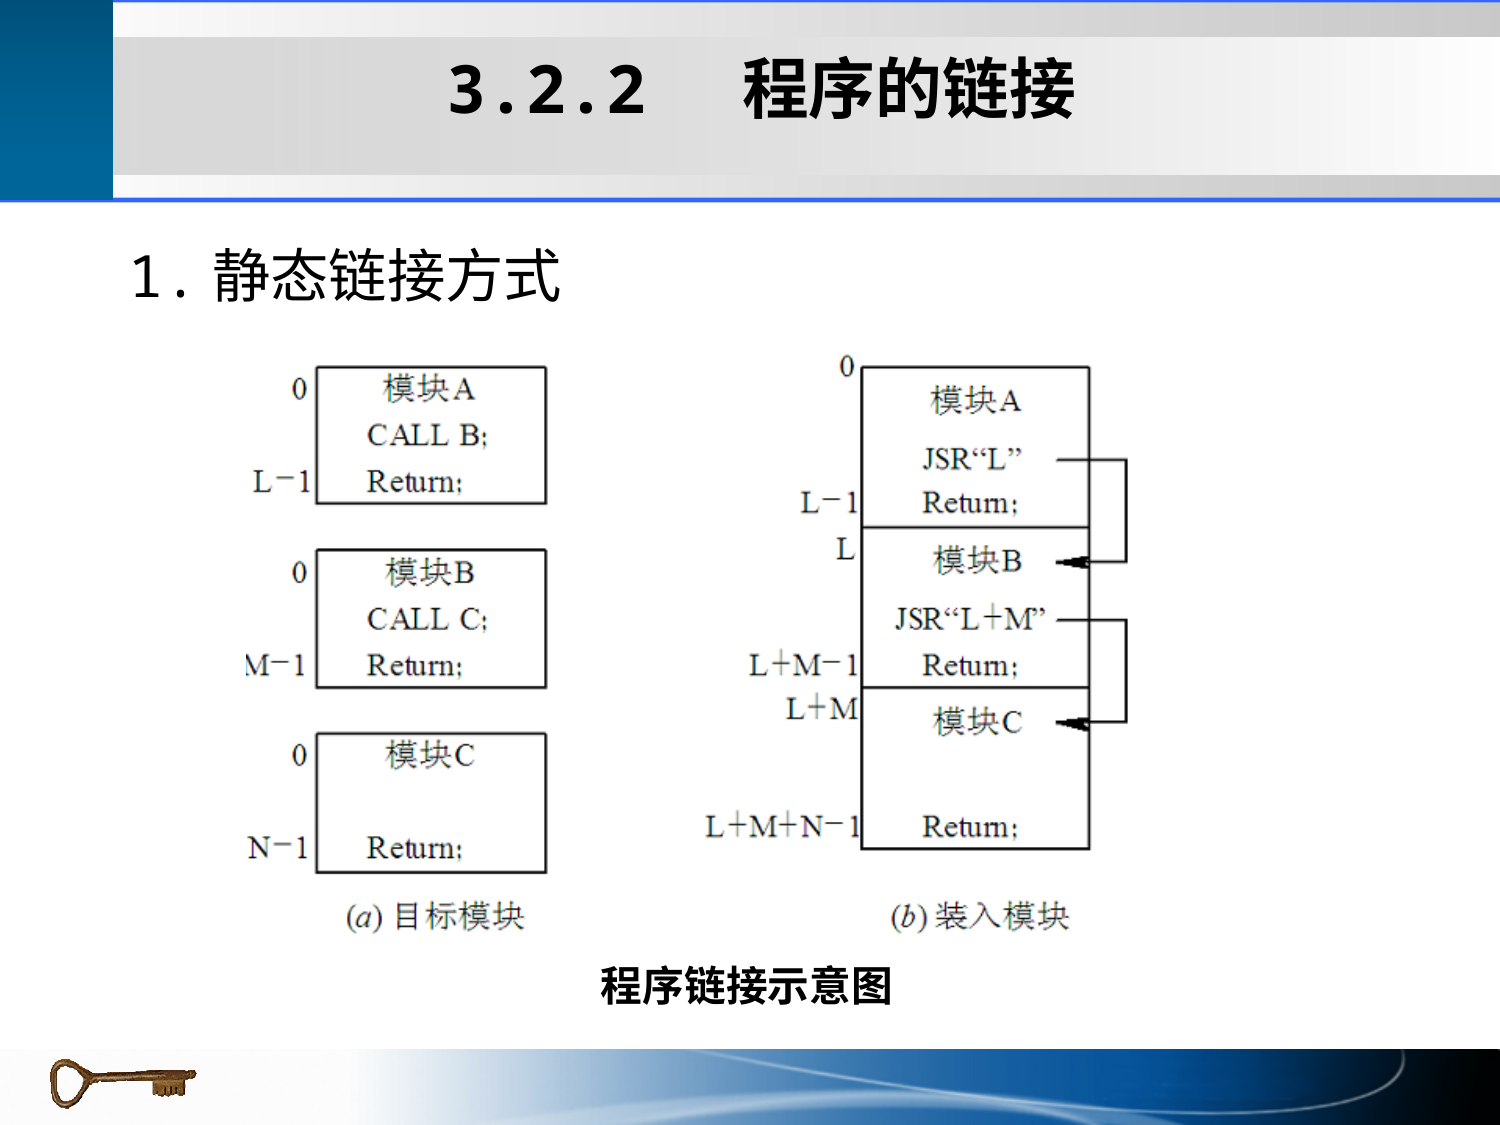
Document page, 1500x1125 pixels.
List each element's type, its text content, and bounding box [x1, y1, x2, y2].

text_box 程序链接示意图 [586, 961, 908, 1018]
picture [0, 1037, 1500, 1125]
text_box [245, 339, 1142, 955]
text_box 1.静态链接方式 [113, 231, 577, 317]
title 3.2.2 程序的链接 [192, 34, 1295, 139]
